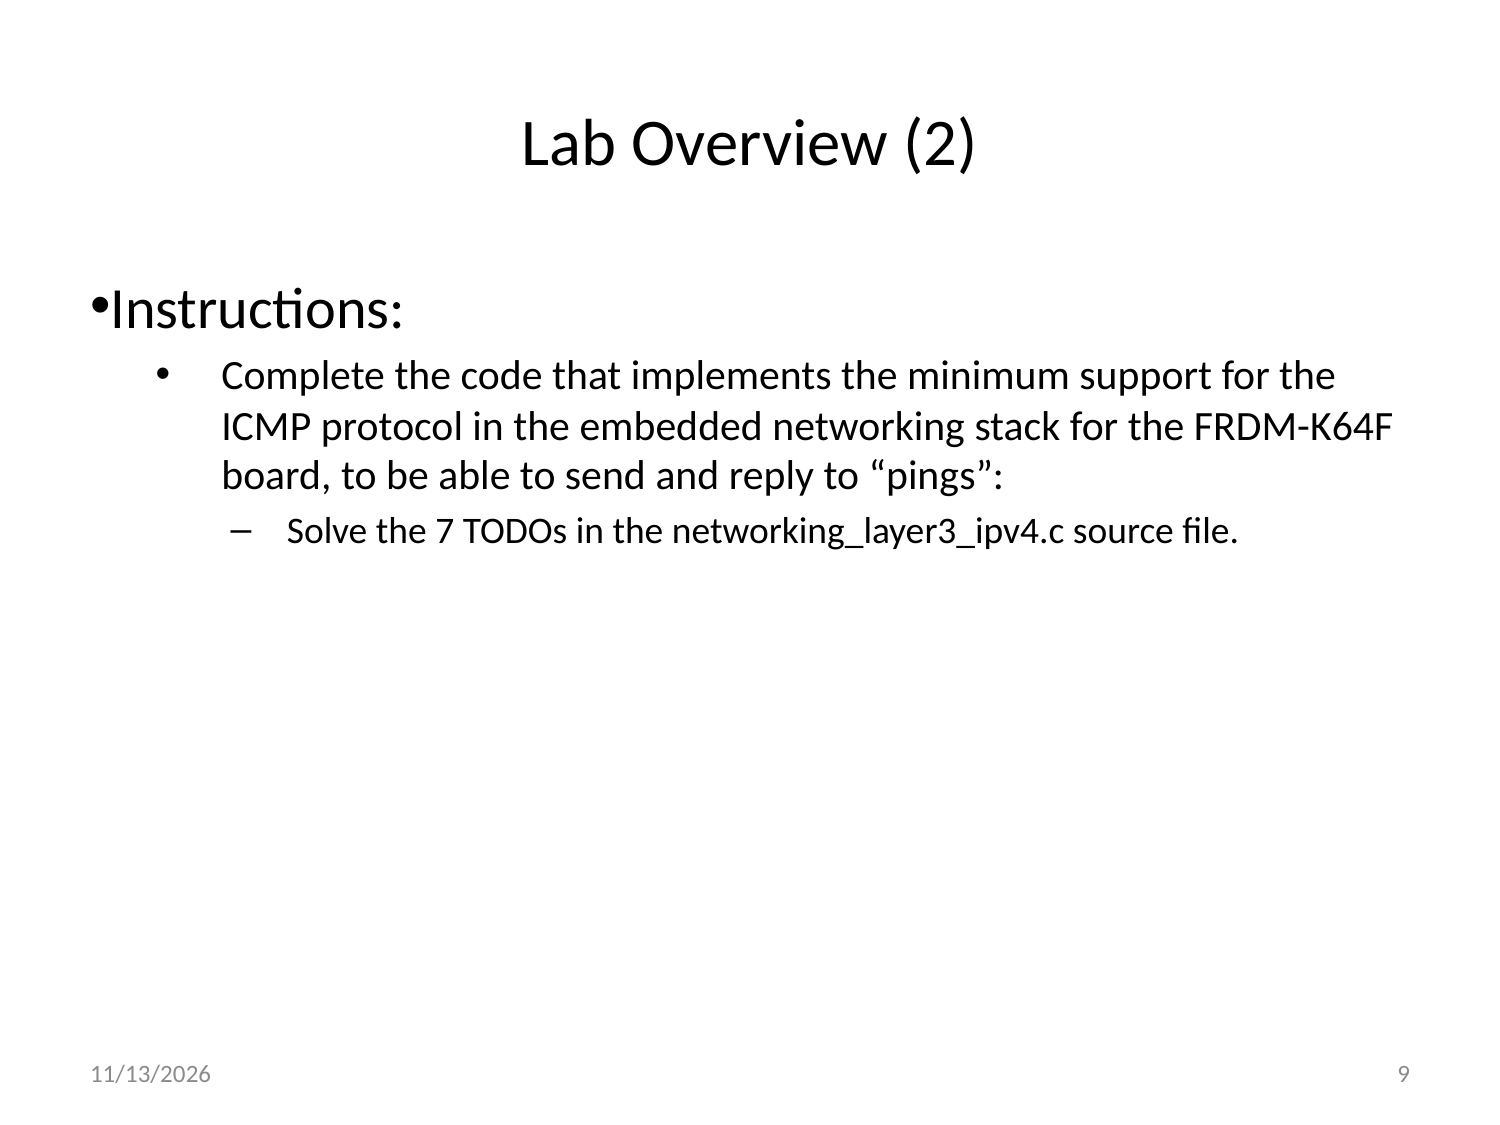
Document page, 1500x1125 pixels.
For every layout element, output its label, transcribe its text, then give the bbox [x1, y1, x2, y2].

slide_number 9 [1149, 1042, 1425, 1103]
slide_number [75, 1042, 350, 1103]
list Instructions: Complete the code that implements the minimum support for the ICMP protocol in the embedded networking stack for the FRDM-K64F board, to be able to send and reply to “pings”: Solve the 7 TODOs in the networking_layer3_ipv4.c source file. [75, 262, 1425, 1075]
title Lab Overview (2) [75, 45, 1425, 233]
